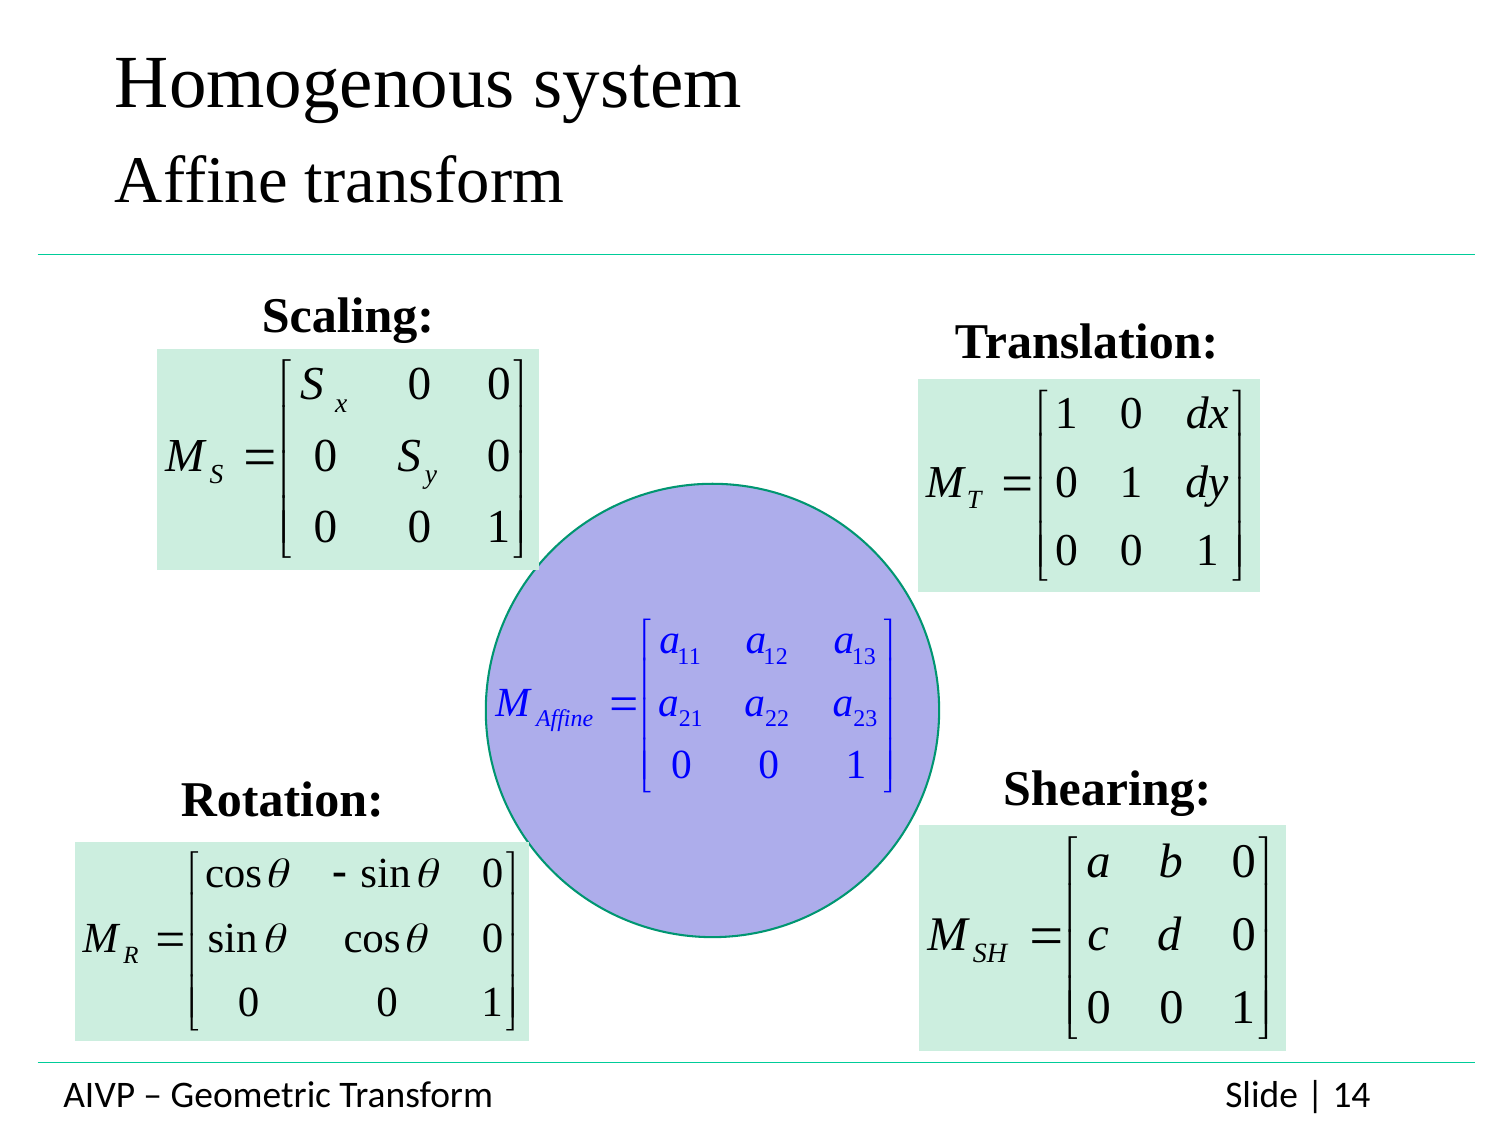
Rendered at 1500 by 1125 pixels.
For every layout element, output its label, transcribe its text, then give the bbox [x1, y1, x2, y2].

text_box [918, 379, 1260, 592]
list Homogenous system Affine transform [99, 24, 1450, 255]
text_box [918, 825, 1287, 1052]
text_box Translation: [940, 301, 1234, 376]
text_box Rotation: [166, 758, 399, 834]
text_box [488, 608, 907, 803]
text_box Scaling: [247, 274, 450, 348]
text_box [156, 348, 540, 570]
text_box [484, 672, 488, 749]
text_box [75, 841, 529, 1042]
text_box [504, 482, 941, 939]
text_box Shearing: [988, 748, 1227, 824]
